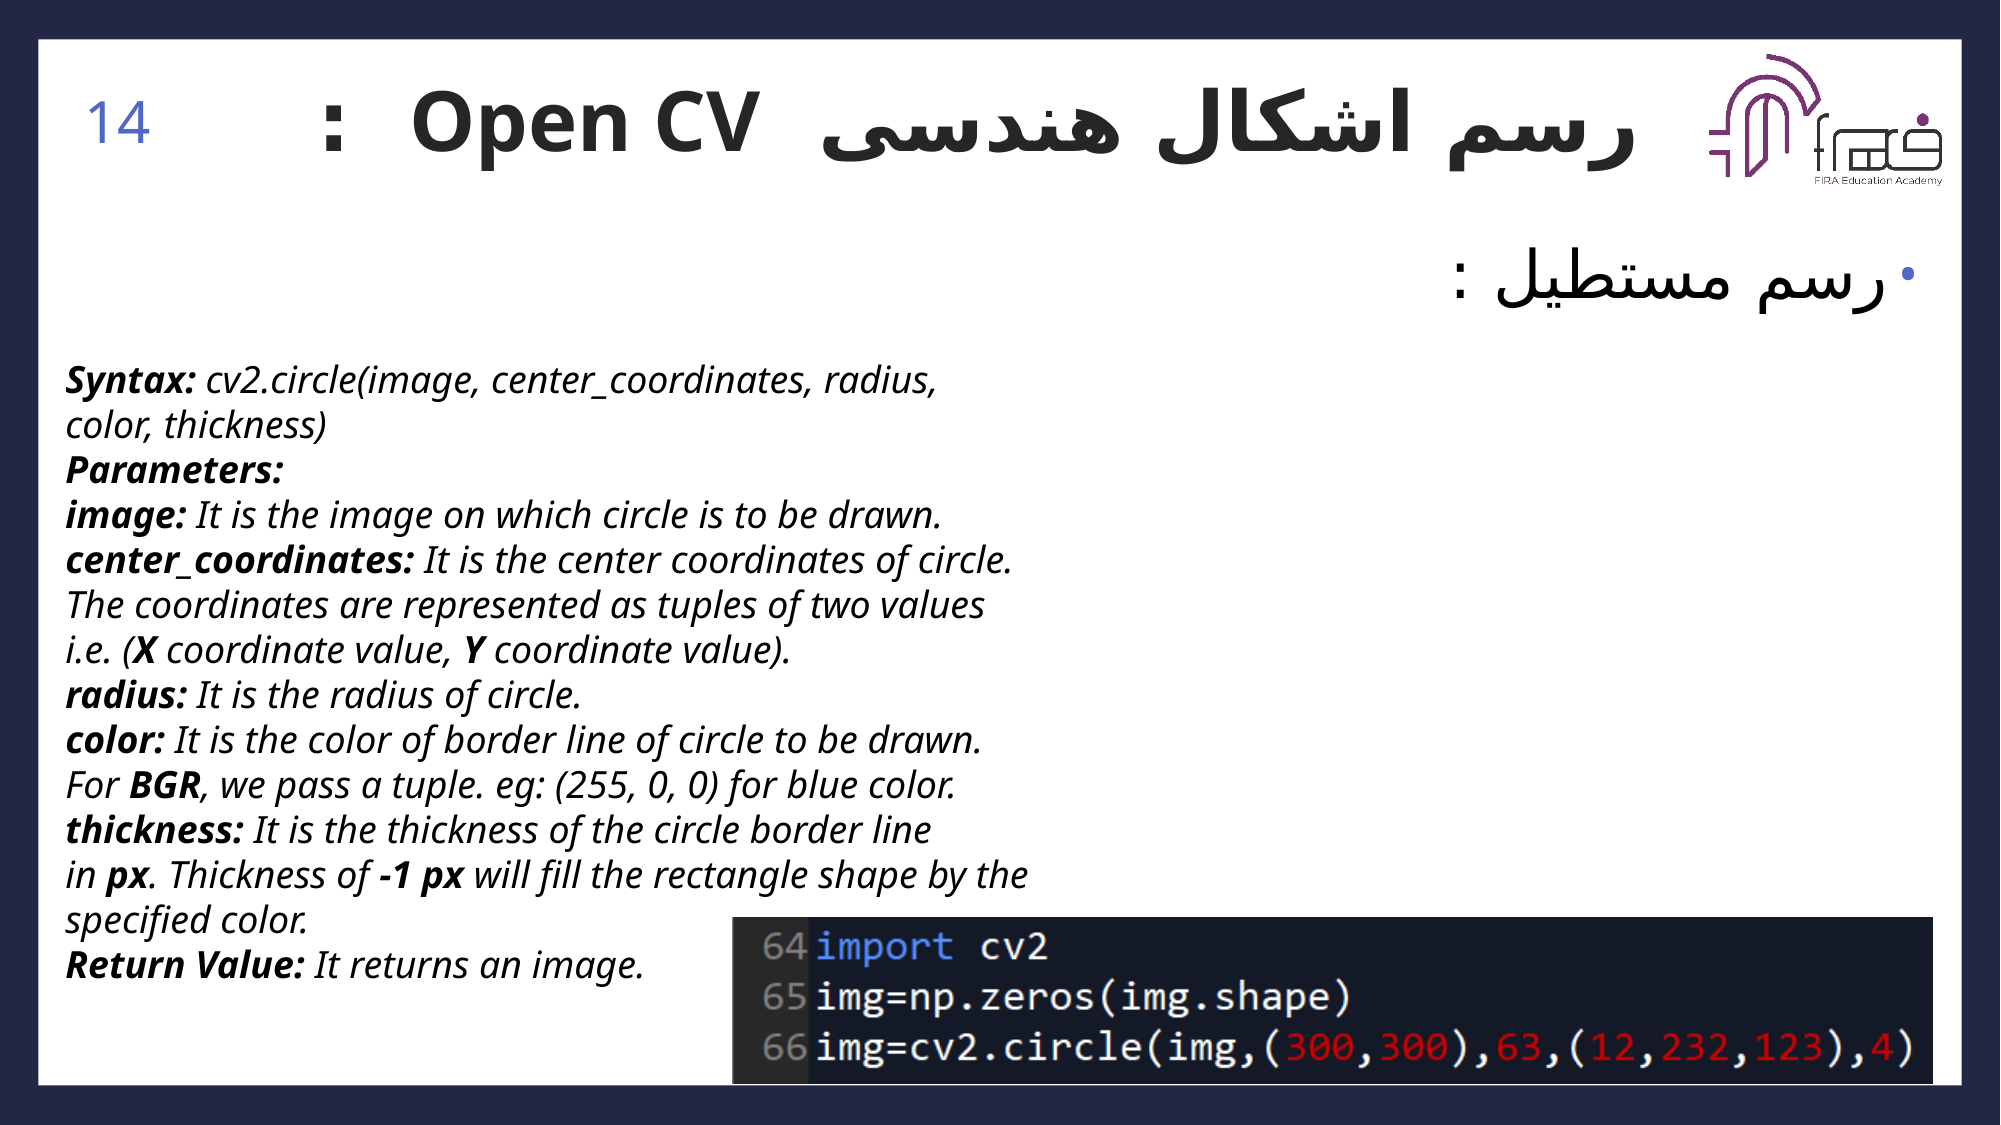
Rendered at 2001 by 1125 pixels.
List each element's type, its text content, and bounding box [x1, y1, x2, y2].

picture [732, 917, 1933, 1084]
picture [1709, 54, 1942, 186]
text_box Syntax: cv2.circle(image, center_coordinates, radius, color, thickness) Parameters: image: It is the image on which circle is to be drawn. center_coordinates: It is the center coordinates of circle. The coordinates are represented as tuples of two values i.e. (X coordinate value, Y coordinate value). radius: It is the radius of circle. color: It is the color of border line of circle to be drawn. For BGR, we pass a tuple. eg: (255, 0, 0) for blue color. thickness: It is the thickness of the circle border line in px. Thickness of -1 px will fill the rectangle shape by the specified color. Return Value: It returns an image. [50, 349, 1051, 994]
slide_number 14 [50, 67, 166, 183]
list رسم مستطیل : [50, 205, 1942, 350]
title رسم اشکال هندسی Open CV : [176, 67, 1655, 183]
